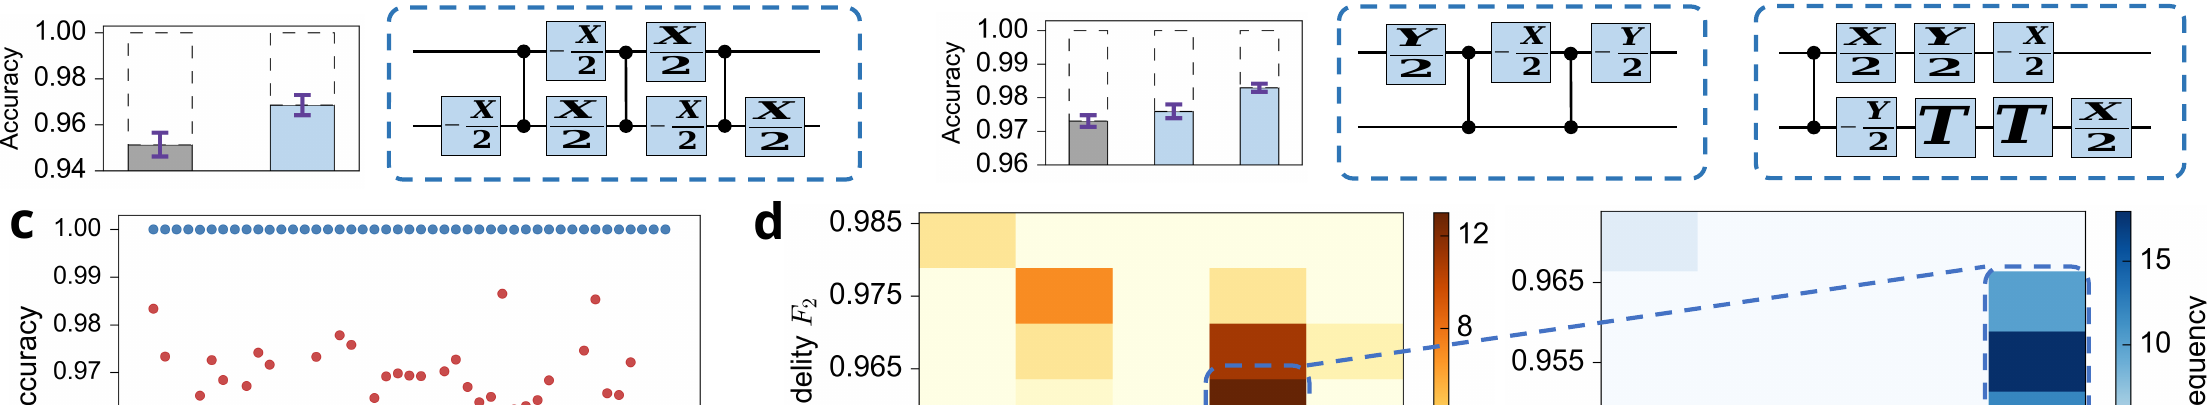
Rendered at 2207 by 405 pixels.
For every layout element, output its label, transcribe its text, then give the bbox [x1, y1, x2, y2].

picture [1505, 205, 2207, 405]
picture [0, 14, 365, 189]
text_box [387, 6, 861, 181]
text_box c [0, 189, 112, 257]
text_box d [738, 181, 856, 257]
picture [783, 204, 1495, 405]
text_box [1337, 5, 1707, 180]
picture [936, 12, 1308, 183]
text_box [1754, 4, 2186, 180]
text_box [1306, 266, 1986, 366]
picture [9, 209, 706, 405]
